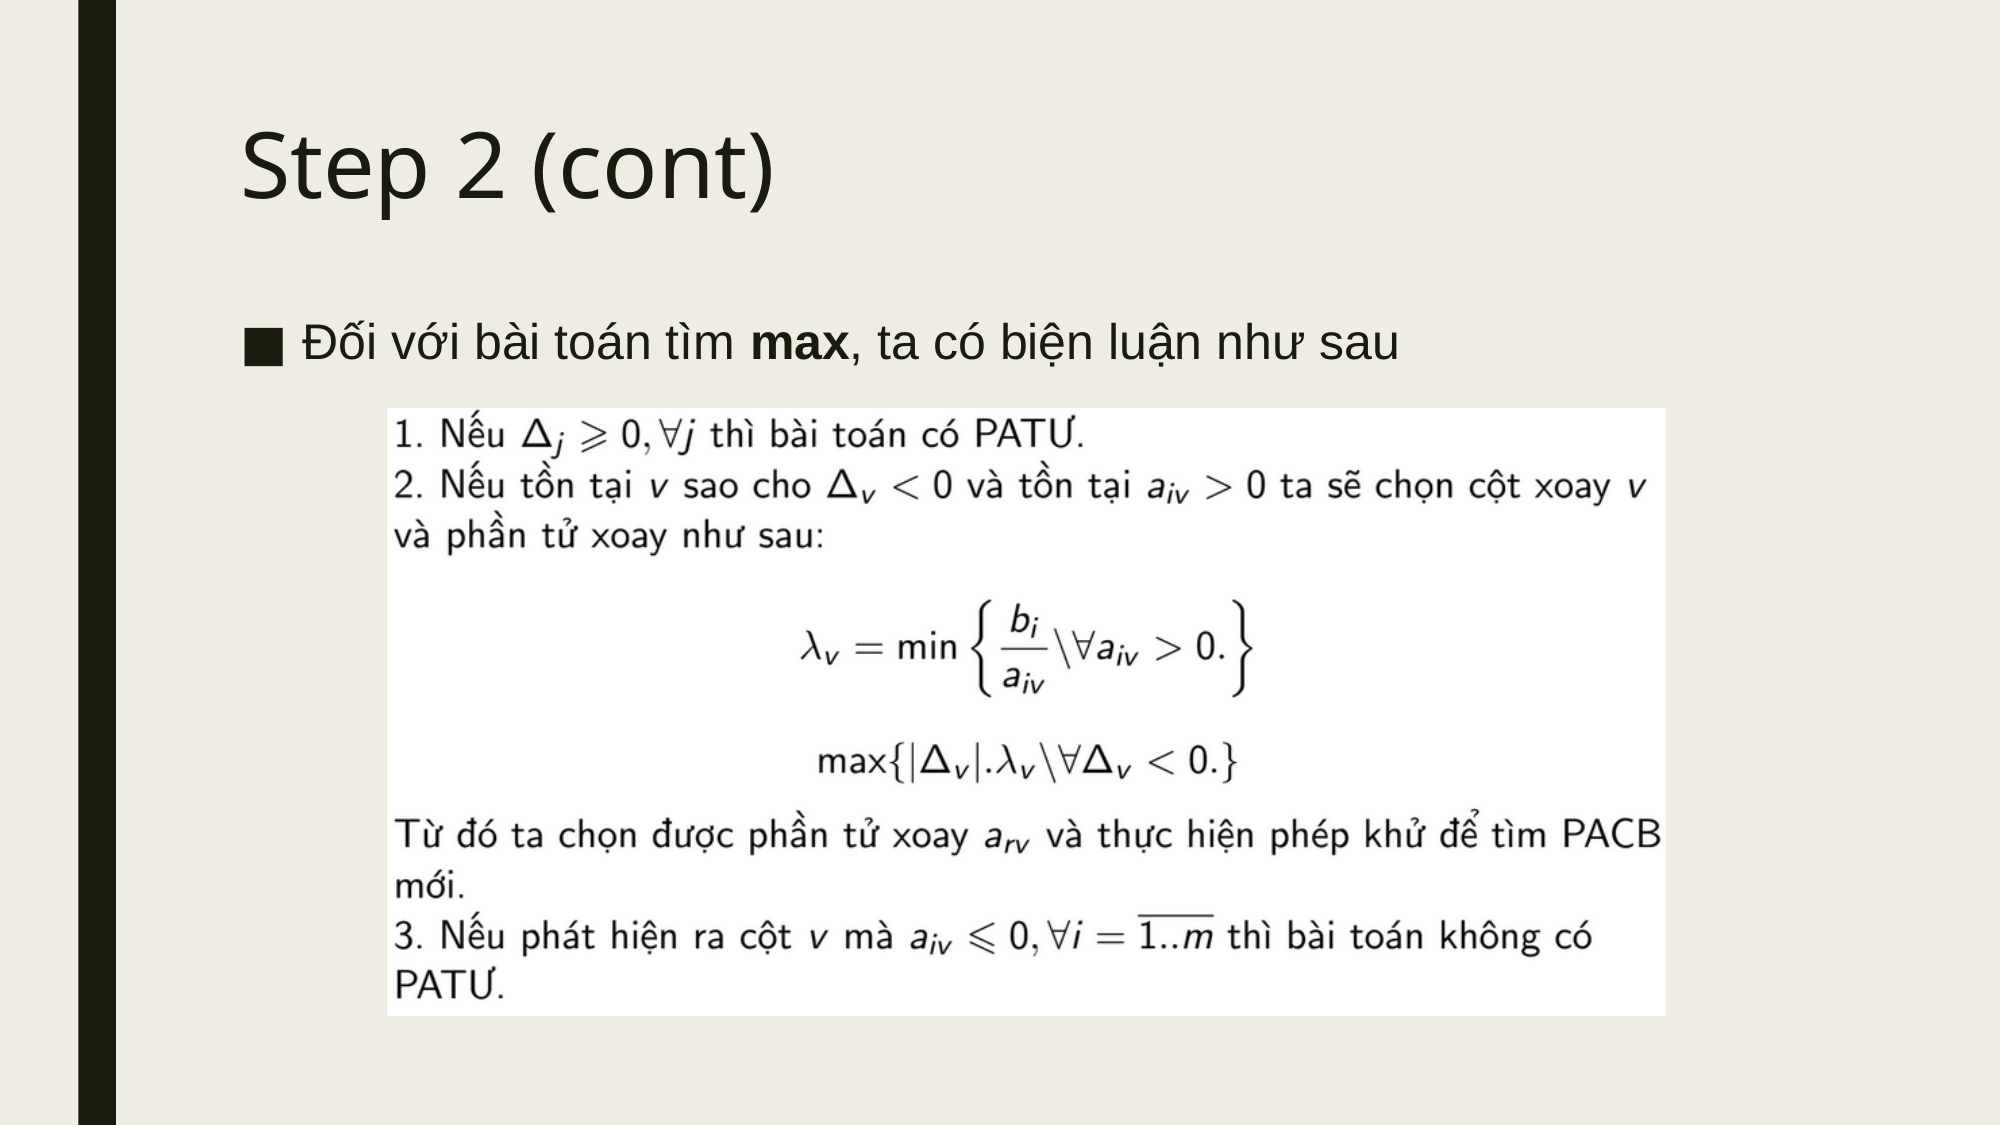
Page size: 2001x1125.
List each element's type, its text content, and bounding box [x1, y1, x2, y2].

list Đối với bài toán tìm max, ta có biện luận như sau [225, 306, 1800, 895]
picture [387, 408, 1666, 1016]
title Step 2 (cont) [225, 112, 1800, 306]
